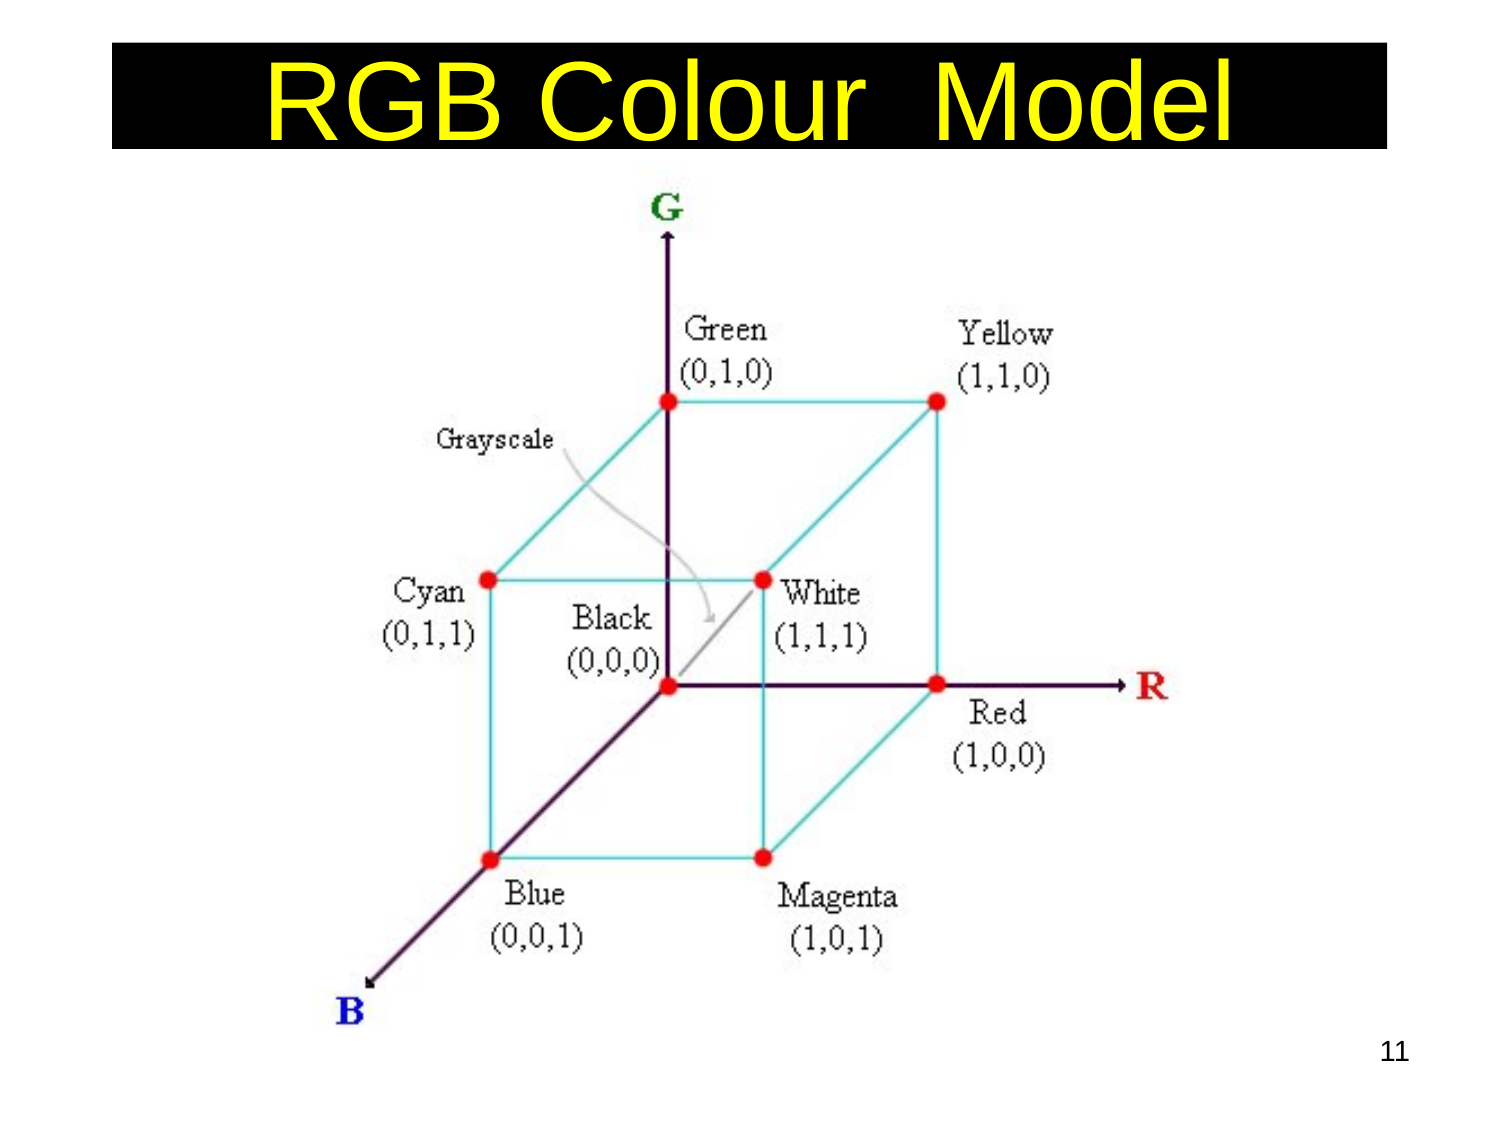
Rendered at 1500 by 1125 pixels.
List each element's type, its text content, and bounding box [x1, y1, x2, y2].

slide_number 11 [1074, 1024, 1426, 1103]
picture [241, 160, 1223, 1070]
text_box RGB Colour Model [112, 42, 1388, 149]
